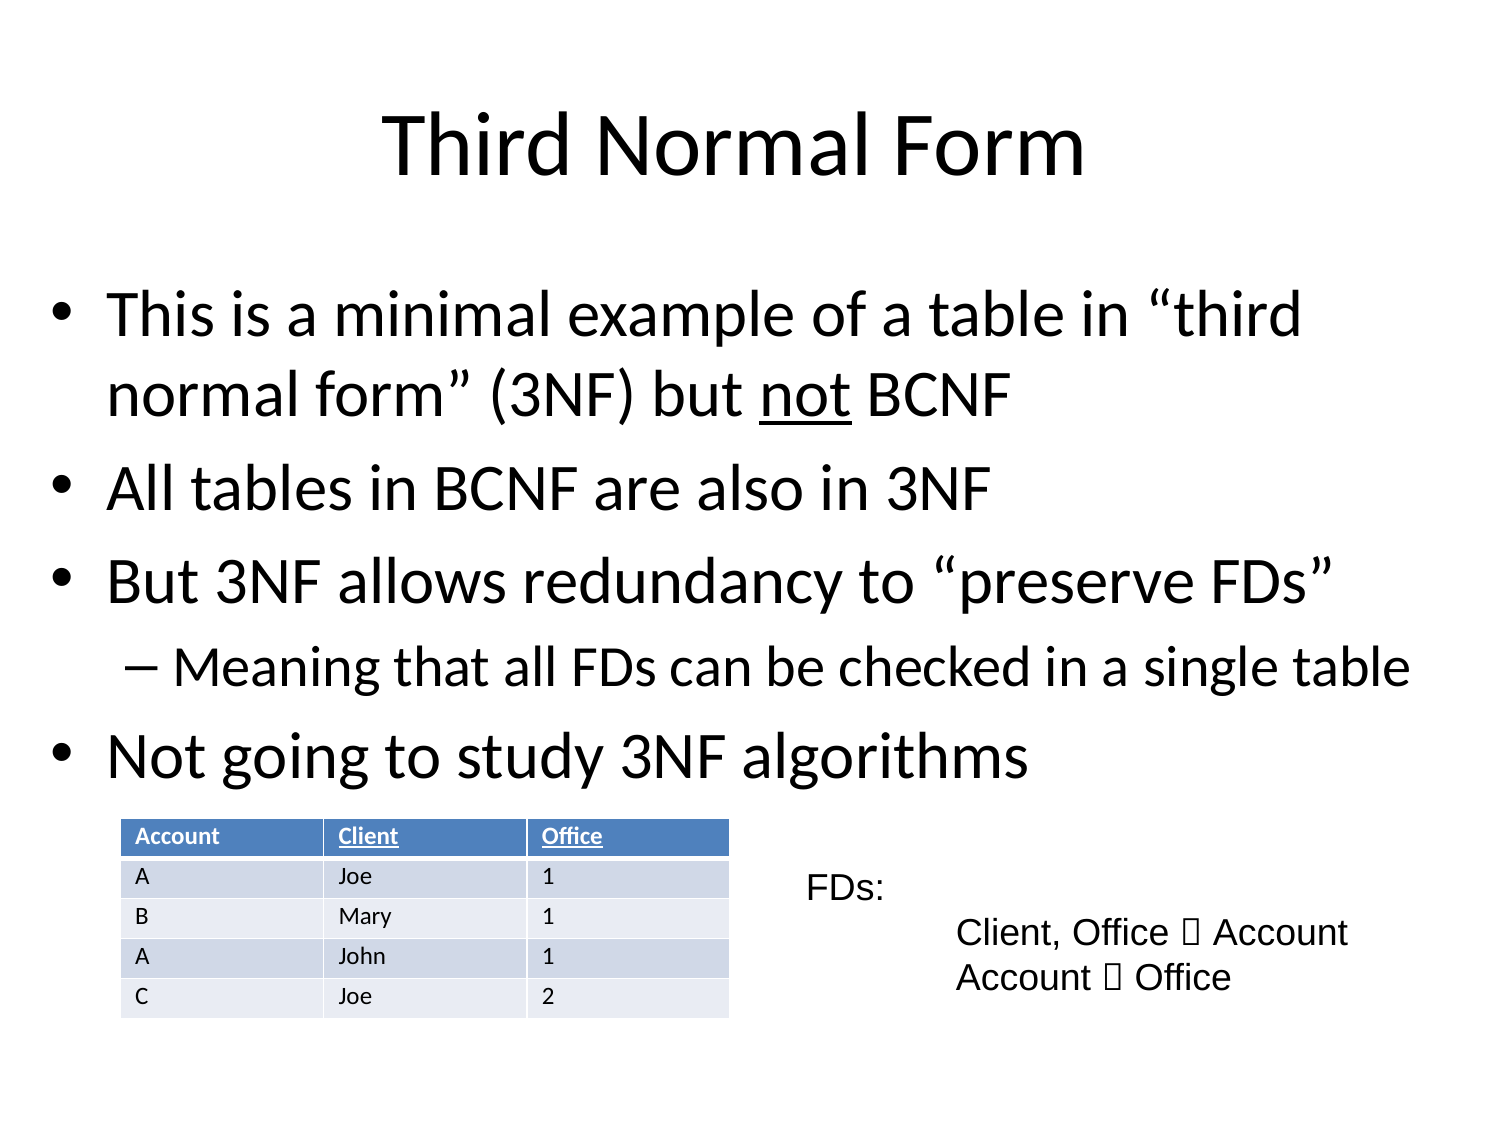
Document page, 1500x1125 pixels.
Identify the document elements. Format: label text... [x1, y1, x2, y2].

table_cell Mary [324, 899, 526, 938]
table_cell Joe [324, 861, 526, 898]
title Third Normal Form [0, 45, 1470, 233]
list This is a minimal example of a table in “third normal form” (3NF) but not BCNF All tables in BCNF are also in 3NF But 3NF allows redundancy to “preserve FDs” Meaning that all FDs can be checked in a single table Not going to study 3NF algorithms [35, 262, 1443, 1005]
table_cell 1 [528, 939, 729, 978]
table_header Client [324, 819, 526, 856]
table_cell B [121, 899, 323, 938]
table_cell 2 [528, 979, 729, 1018]
text_box FDs: Client, Office  Account Account  Office [791, 855, 1500, 1006]
table_cell Joe [324, 979, 526, 1018]
table_header Account [121, 819, 323, 856]
table_cell A [121, 939, 323, 978]
table_cell C [121, 979, 323, 1018]
table_cell John [324, 939, 526, 978]
table_cell 1 [528, 899, 729, 938]
table_cell 1 [528, 861, 729, 898]
table_header Office [528, 819, 729, 856]
table_cell A [121, 861, 323, 898]
